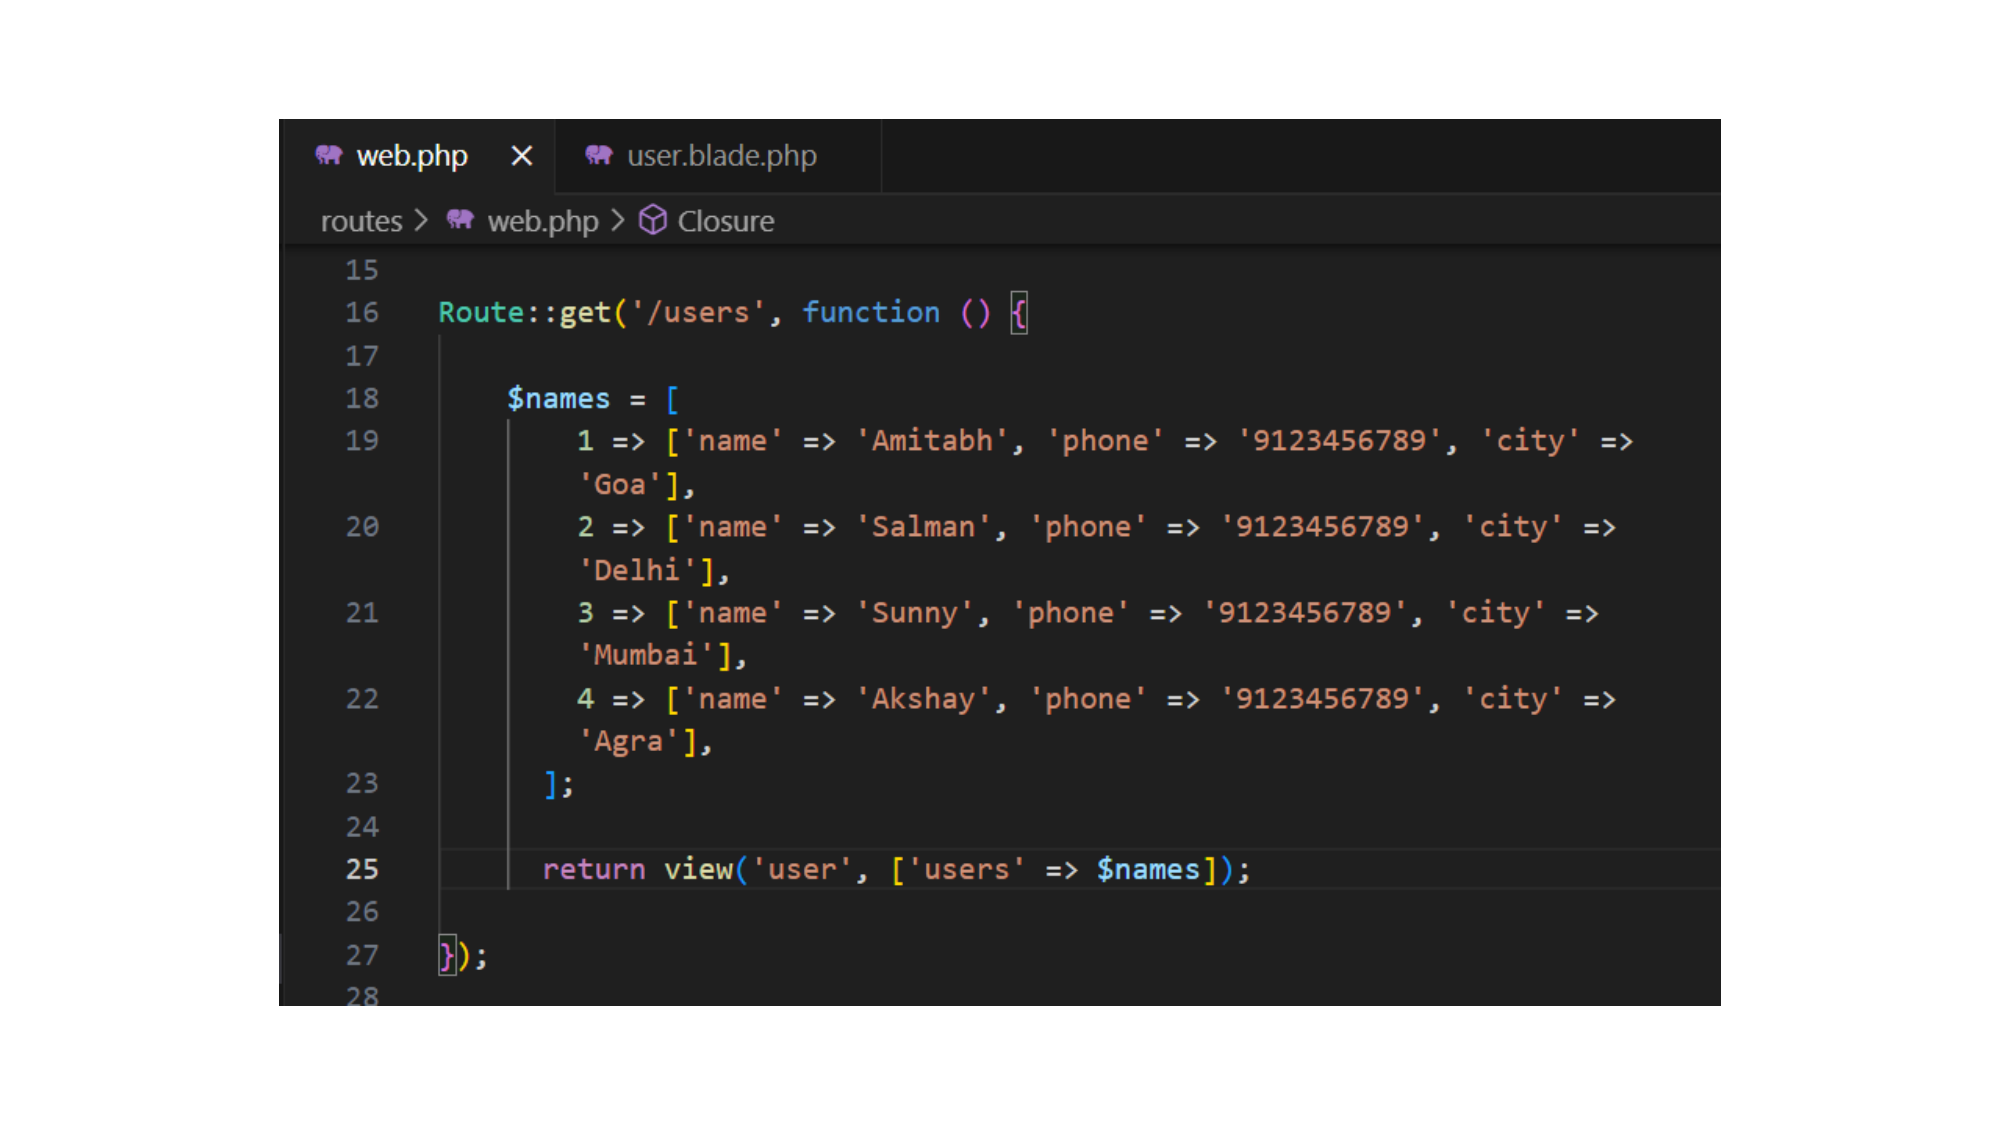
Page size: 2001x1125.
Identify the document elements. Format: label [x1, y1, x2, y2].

picture [279, 119, 1721, 1006]
